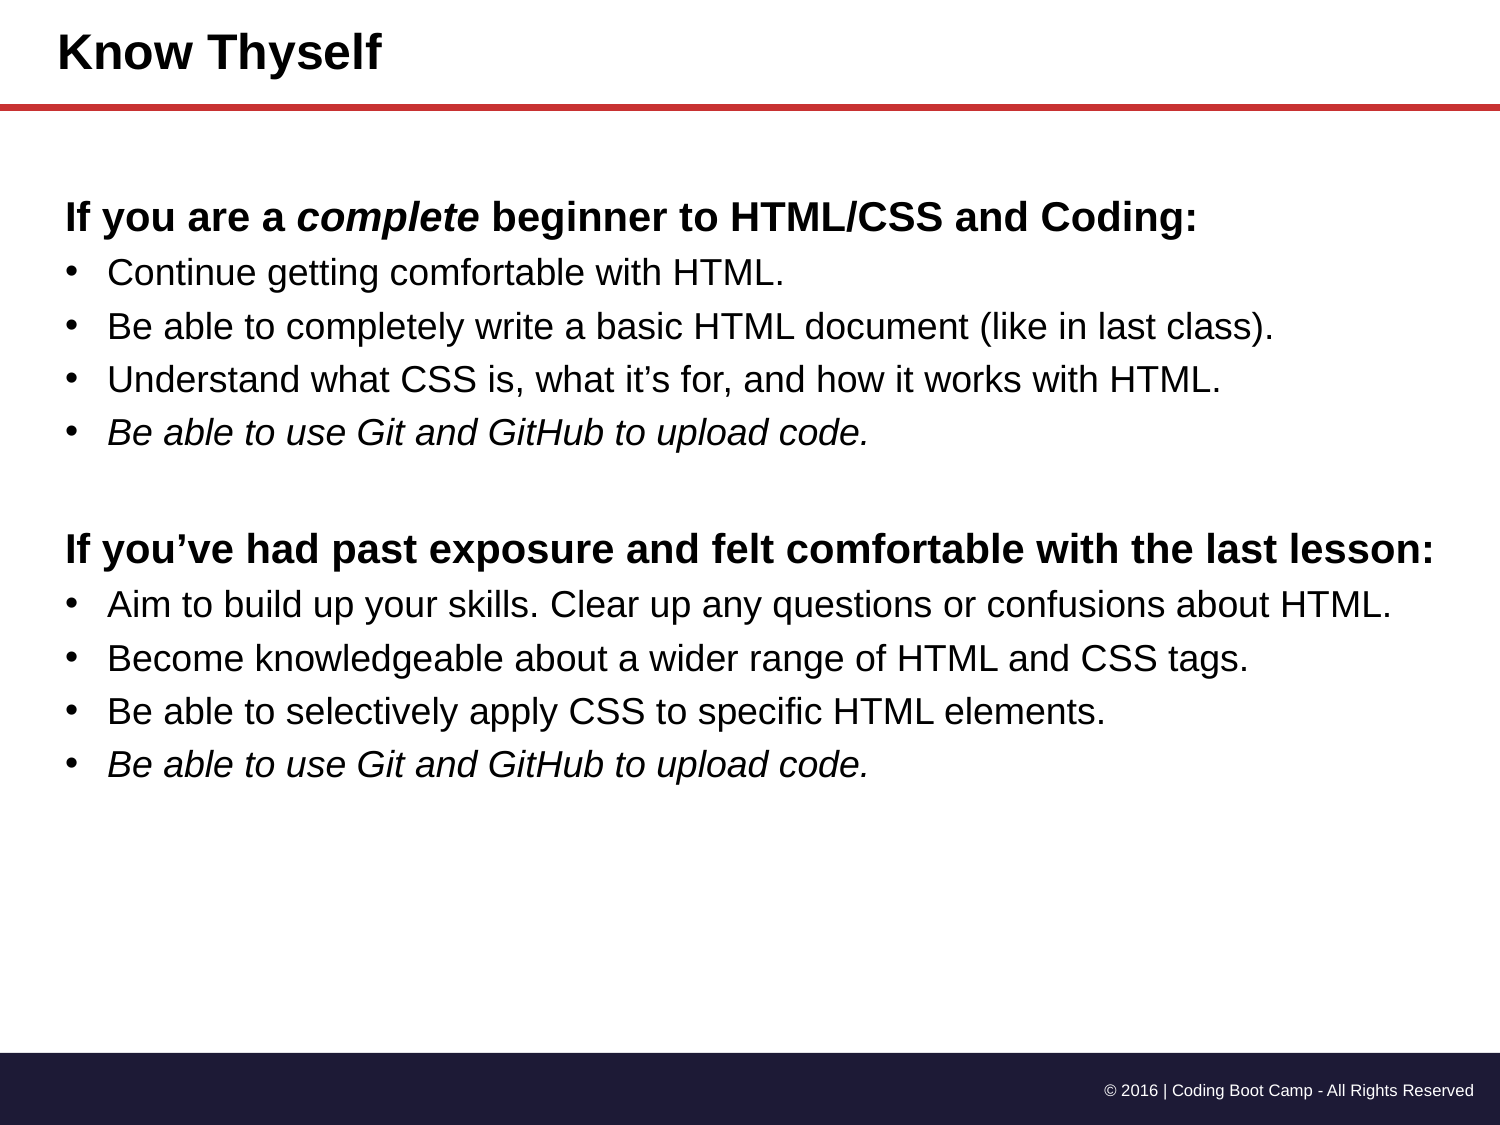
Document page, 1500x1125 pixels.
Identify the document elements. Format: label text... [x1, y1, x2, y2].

text_box If you are a complete beginner to HTML/CSS and Coding: Continue getting comfortable with HTML. Be able to completely write a basic HTML document (like in last class). Understand what CSS is, what it’s for, and how it works with HTML. Be able to use Git and GitHub to upload code. If you’ve had past exposure and felt comfortable with the last lesson: Aim to build up your skills. Clear up any questions or confusions about HTML. Become knowledgeable about a wider range of HTML and CSS tags. Be able to selectively apply CSS to specific HTML elements. Be able to use Git and GitHub to upload code. [49, 174, 1484, 801]
title Know Thyself [49, 0, 948, 108]
